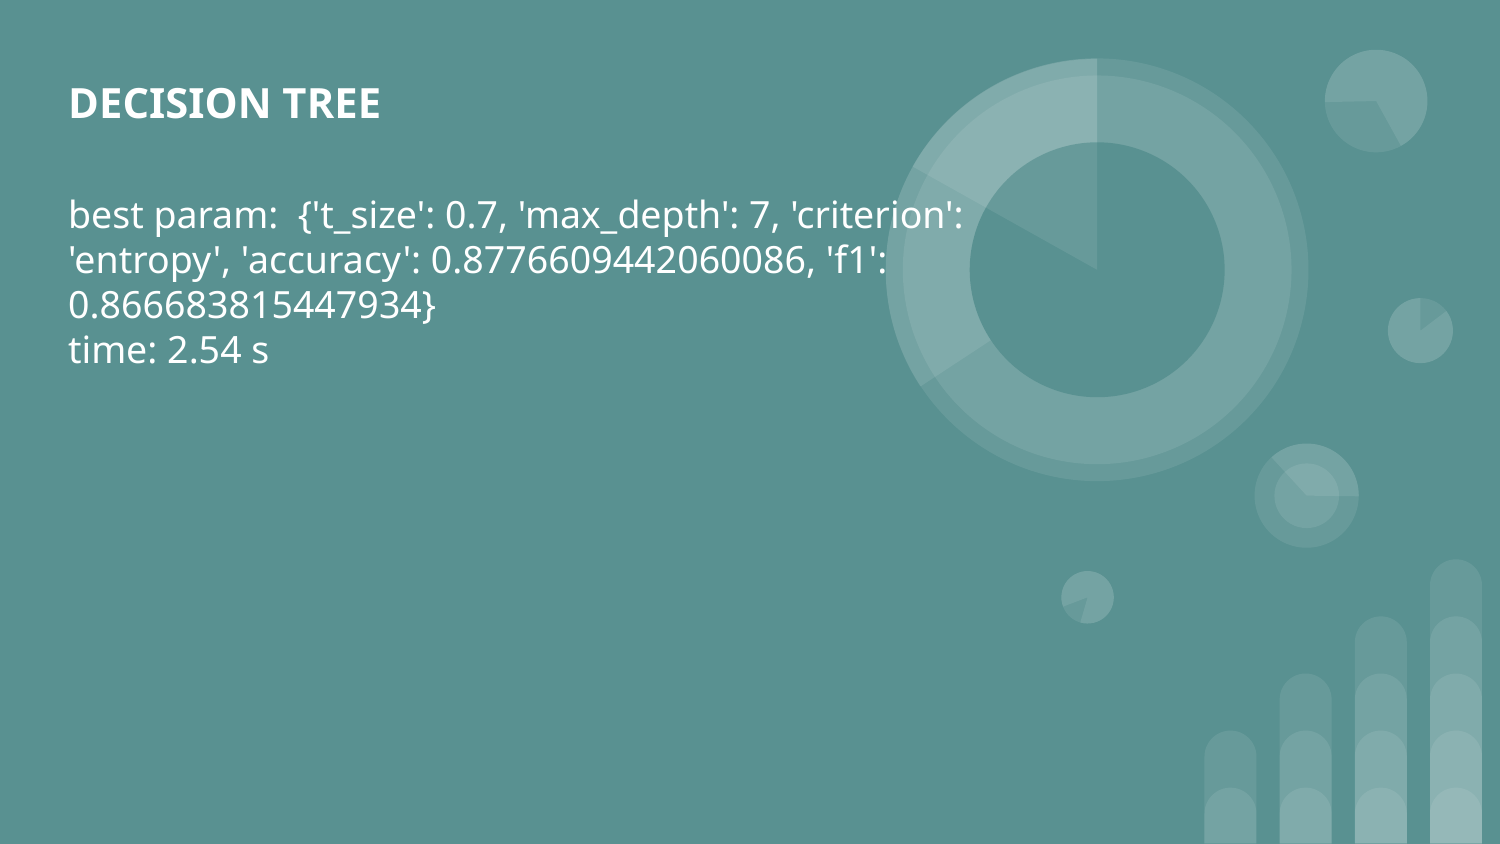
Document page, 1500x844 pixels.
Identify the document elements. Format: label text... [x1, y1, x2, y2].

text_box best param: {'t_size': 0.7, 'max_depth': 7, 'criterion': 'entropy', 'accuracy': 0.8776609442060086, 'f1': 0.866683815447934} time: 2.54 s [53, 175, 1141, 364]
title DECISION TREE [53, 65, 1447, 189]
